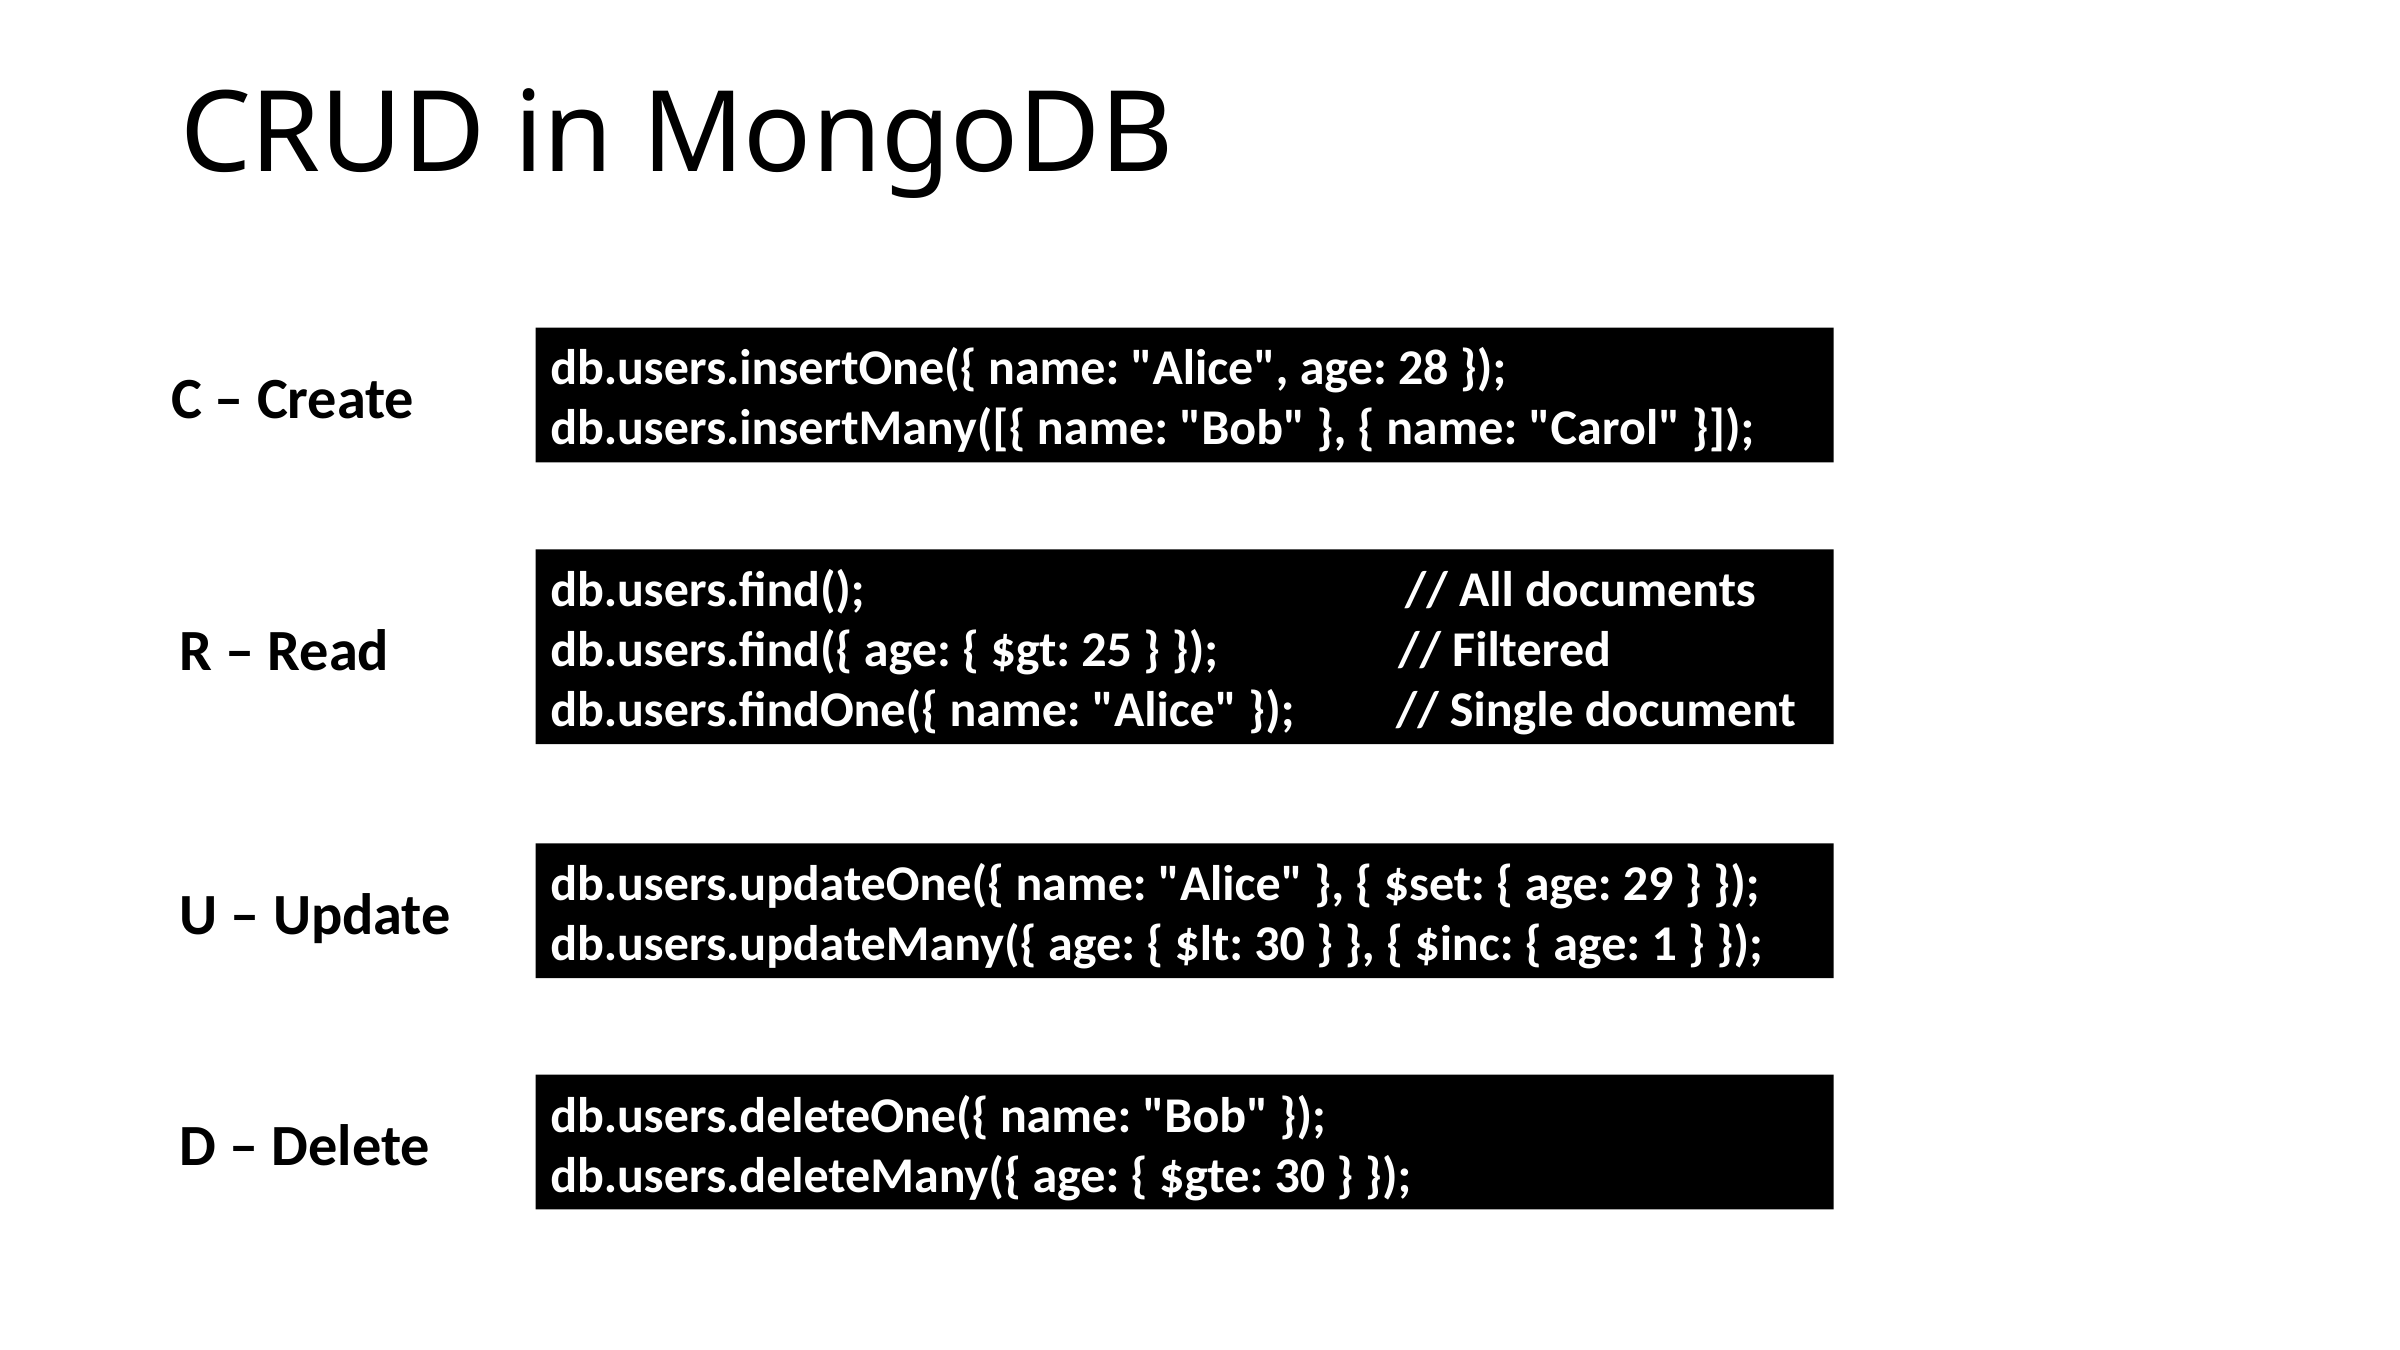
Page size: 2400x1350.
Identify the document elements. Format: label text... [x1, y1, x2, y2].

text_box C – Create [156, 353, 467, 438]
text_box db.users.updateOne({ name: "Alice" }, { $set: { age: 29 } }); db.users.updateMany({ age: { $lt: 30 } }, { $inc: { age: 1 } }); [535, 843, 1834, 979]
title CRUD in MongoDB [165, 71, 2235, 333]
text_box D – Delete [165, 1100, 475, 1185]
text_box db.users.find(); // All documents db.users.find({ age: { $gt: 25 } }); // Filtered db.users.findOne({ name: "Alice" }); // Single document [535, 549, 1834, 745]
text_box R – Read [164, 604, 493, 690]
text_box db.users.insertOne({ name: "Alice", age: 28 }); db.users.insertMany([{ name: "Bob" }, { name: "Carol" }]); [535, 327, 1834, 463]
text_box db.users.deleteOne({ name: "Bob" }); db.users.deleteMany({ age: { $gte: 30 } }); [535, 1074, 1834, 1210]
text_box U – Update [165, 868, 522, 954]
